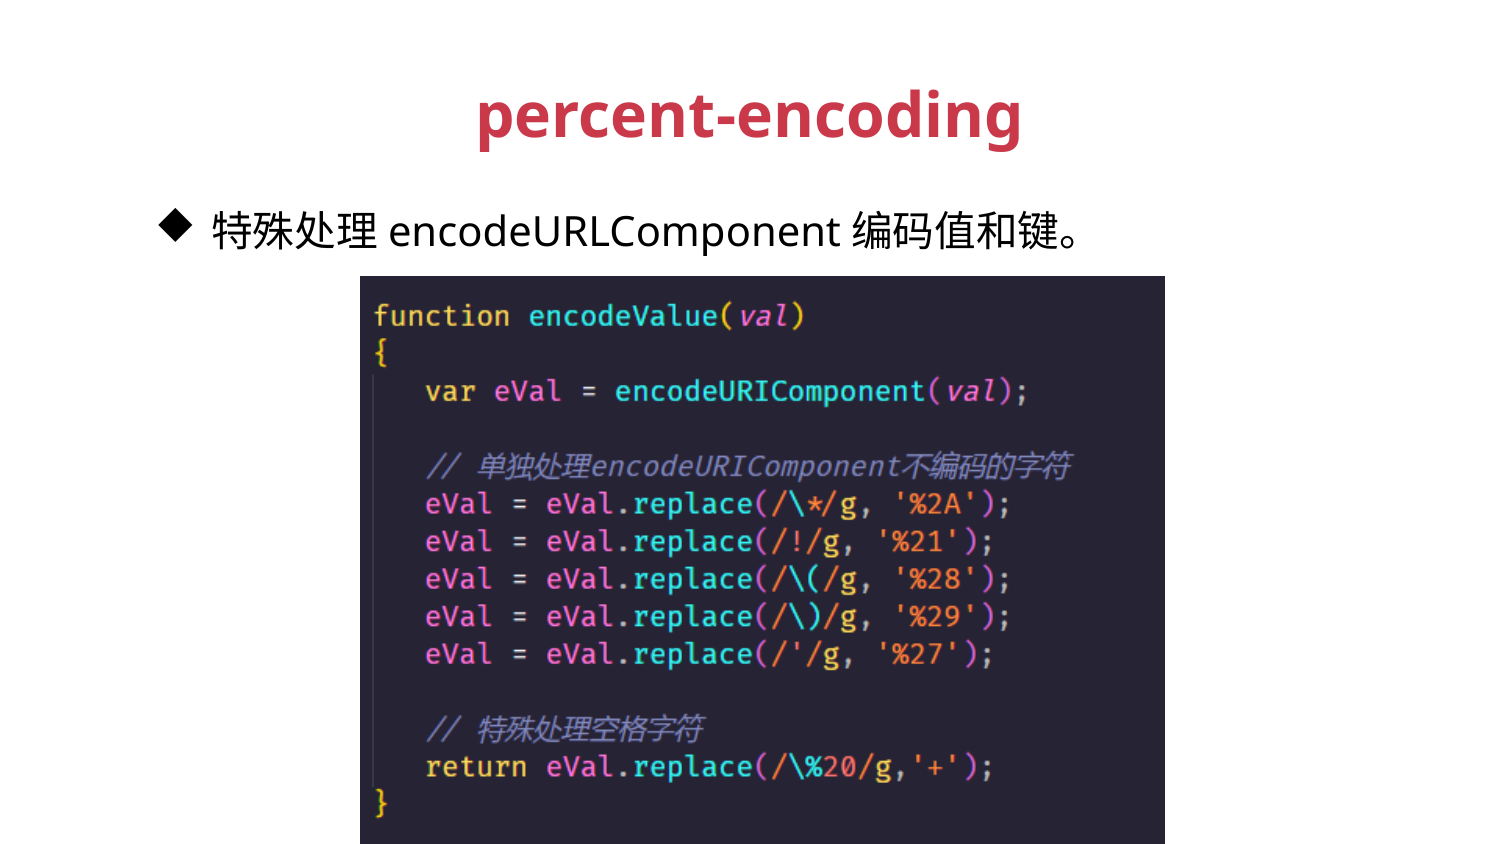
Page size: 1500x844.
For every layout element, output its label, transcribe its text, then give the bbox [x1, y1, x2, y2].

picture [360, 276, 1165, 844]
text_box percent-encoding [460, 67, 1040, 158]
text_box 特殊处理encodeURLComponent编码值和键。 [64, 197, 1359, 263]
